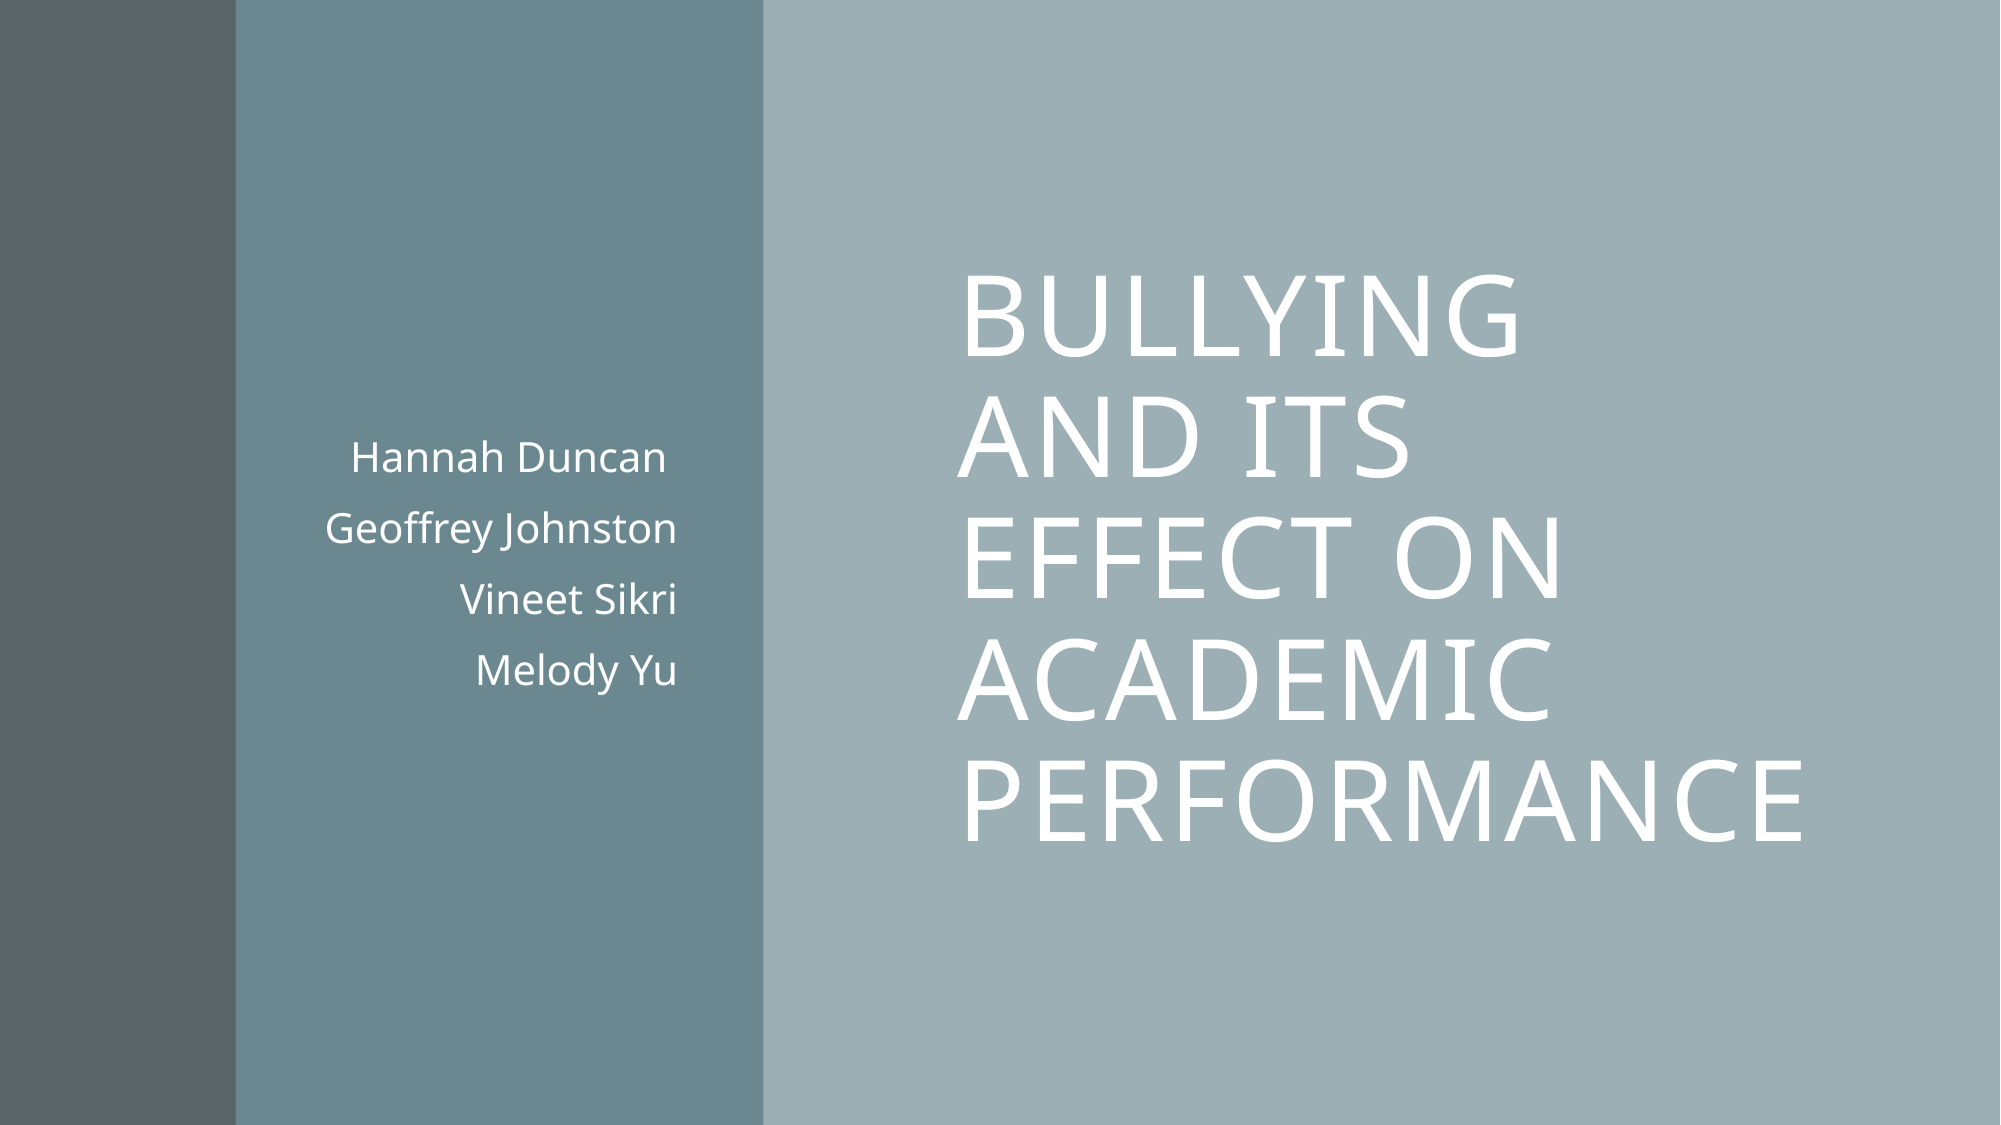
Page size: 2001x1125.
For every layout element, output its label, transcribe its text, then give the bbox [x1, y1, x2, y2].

title Bullying and its Effect on Academic Performance [899, 159, 1871, 966]
text_box [235, 0, 764, 1125]
text_box [0, 0, 235, 1125]
subtitle Hannah Duncan Geoffrey Johnston Vineet Sikri Melody Yu [306, 329, 694, 796]
